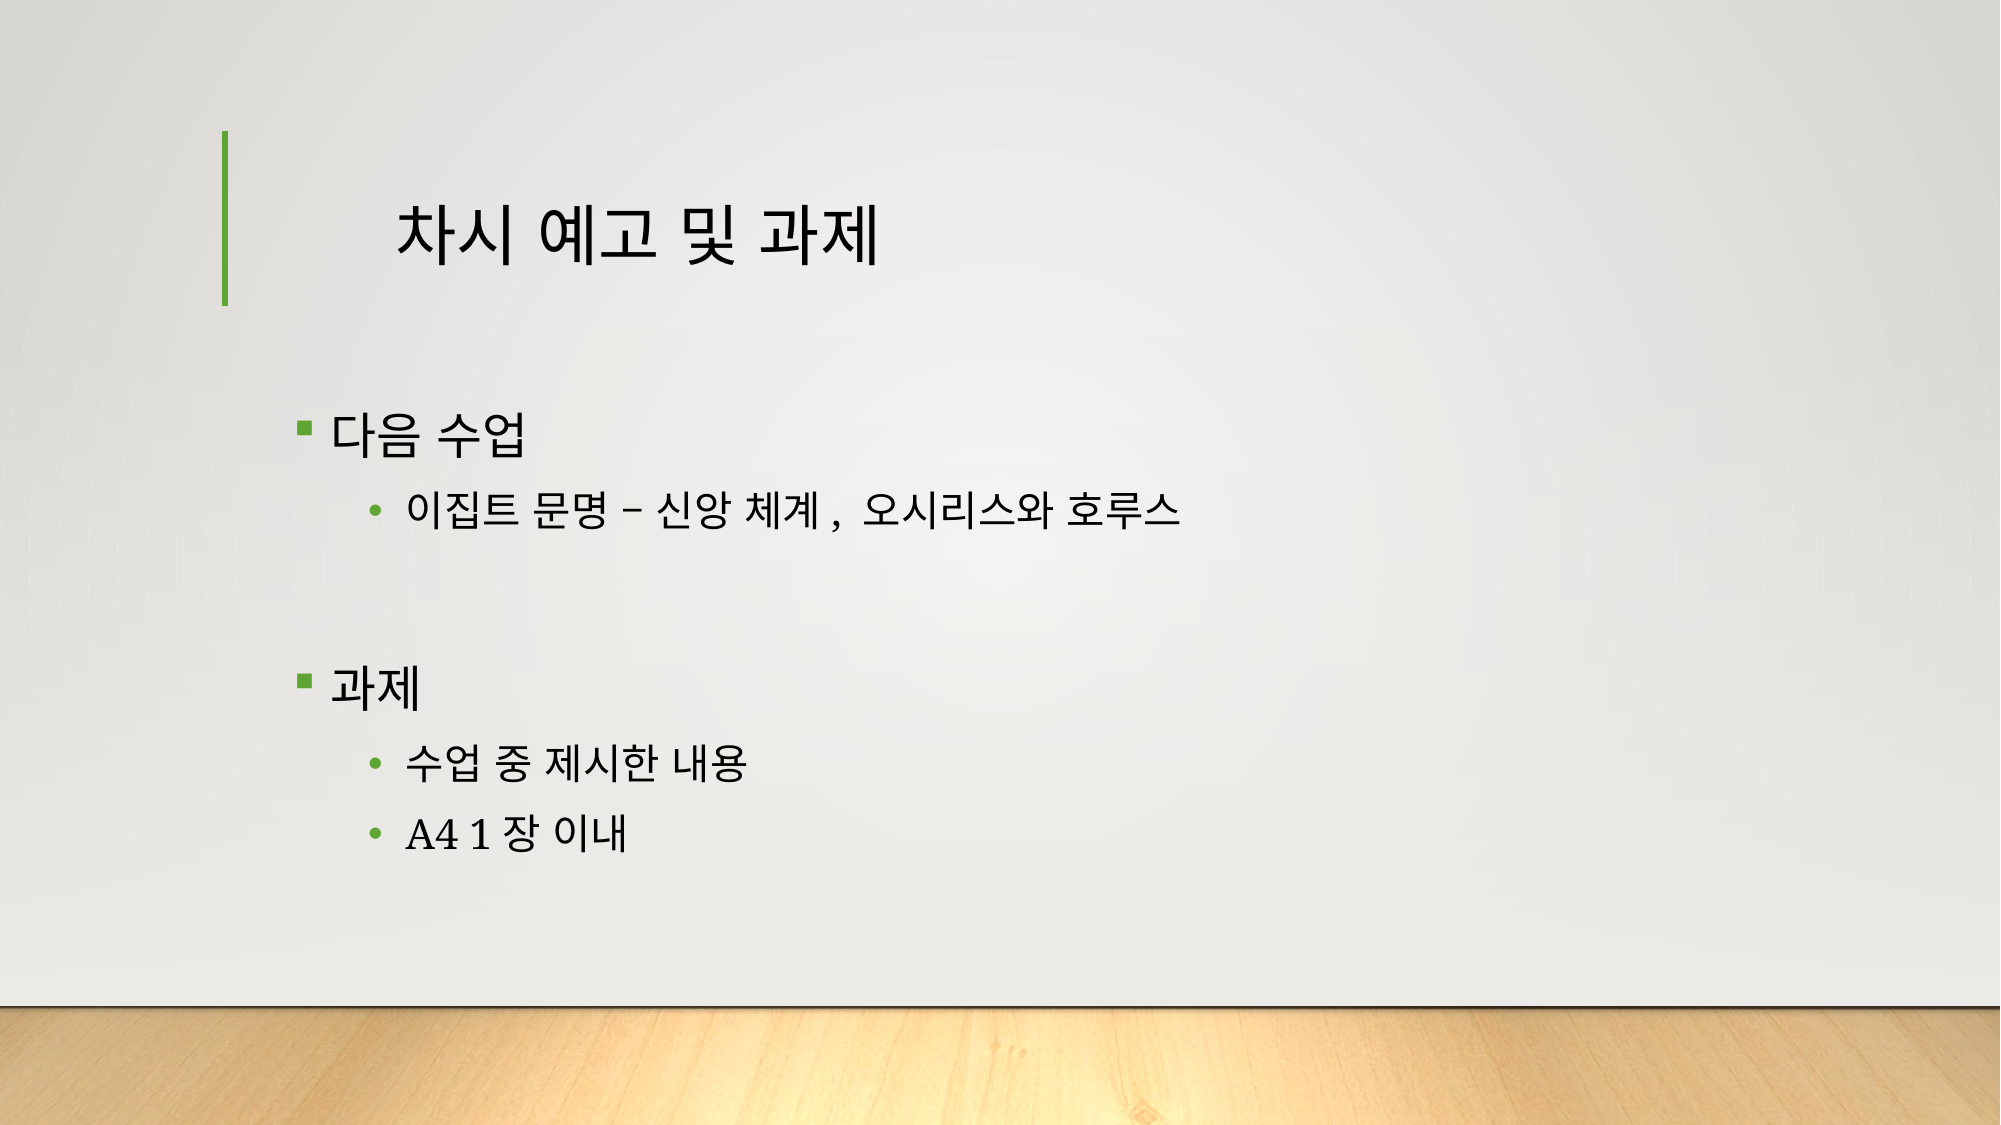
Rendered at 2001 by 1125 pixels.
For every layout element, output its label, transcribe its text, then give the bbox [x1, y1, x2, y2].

list 다음 수업 이집트 문명 – 신앙 체계, 오시리스와 호루스 과제 수업 중 제시한 내용 A4 1장 이내 [278, 385, 1799, 907]
picture [0, 1006, 2000, 1125]
title 차시 예고 및 과제 [380, 144, 1267, 283]
